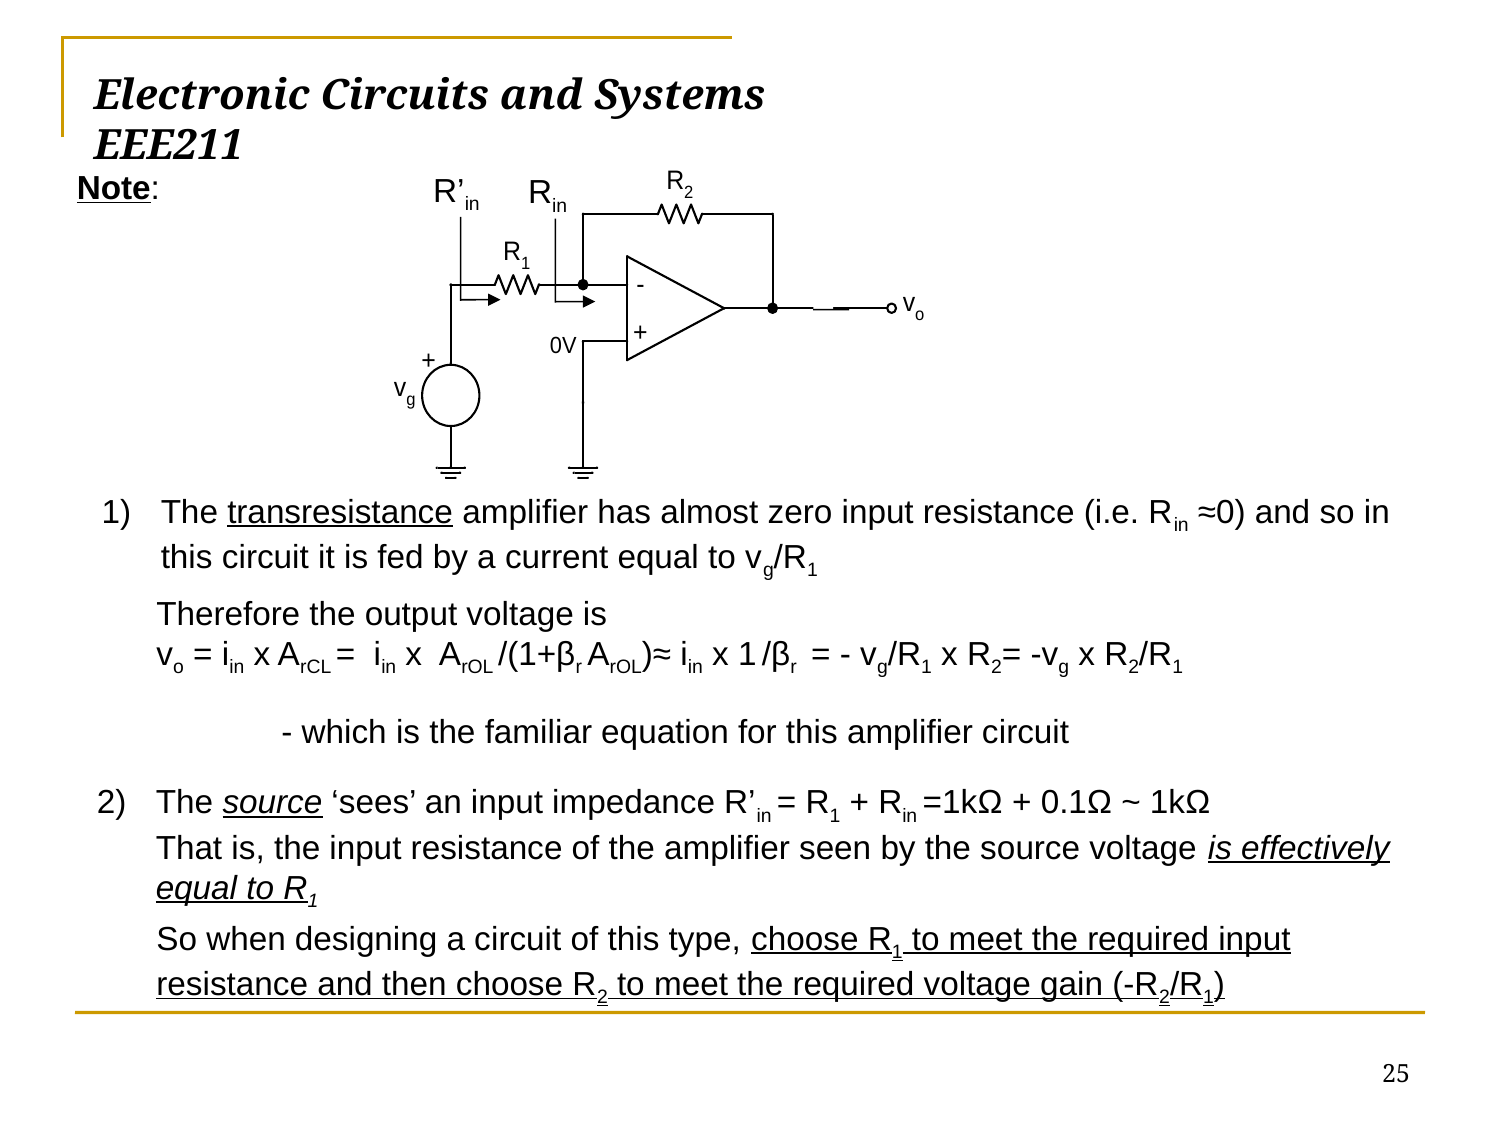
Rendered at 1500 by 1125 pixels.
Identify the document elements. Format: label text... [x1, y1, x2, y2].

text_box - which is the familiar equation for this amplifier circuit [266, 702, 1100, 758]
title Electronic Circuits and Systems EEE211 [78, 60, 1418, 152]
text_box 1) The transresistance amplifier has almost zero input resistance (i.e. Rin ≈0) and so in this circuit it is fed by a current equal to vg/R1 [86, 482, 1421, 589]
text_box The source ‘sees’ an input impedance R’in = R1 + Rin =1kΩ + 0.1Ω ~ 1kΩ That is, the input resistance of the amplifier seen by the source voltage is effectively equal to R1 [82, 773, 1466, 919]
text_box So when designing a circuit of this type, choose R1 to meet the required input resistance and then choose R2 to meet the required voltage gain (-R2/R1) [141, 909, 1313, 1016]
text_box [383, 155, 936, 506]
slide_number 25 [1074, 1024, 1425, 1100]
text_box Therefore the output voltage is vo = iin x ArCL = iin x ArOL /(1+βr ArOL)≈ iin x 1 /βr = - vg/R1 x R2= -vg x R2/R1 [141, 584, 1412, 685]
text_box Note: [62, 158, 278, 214]
